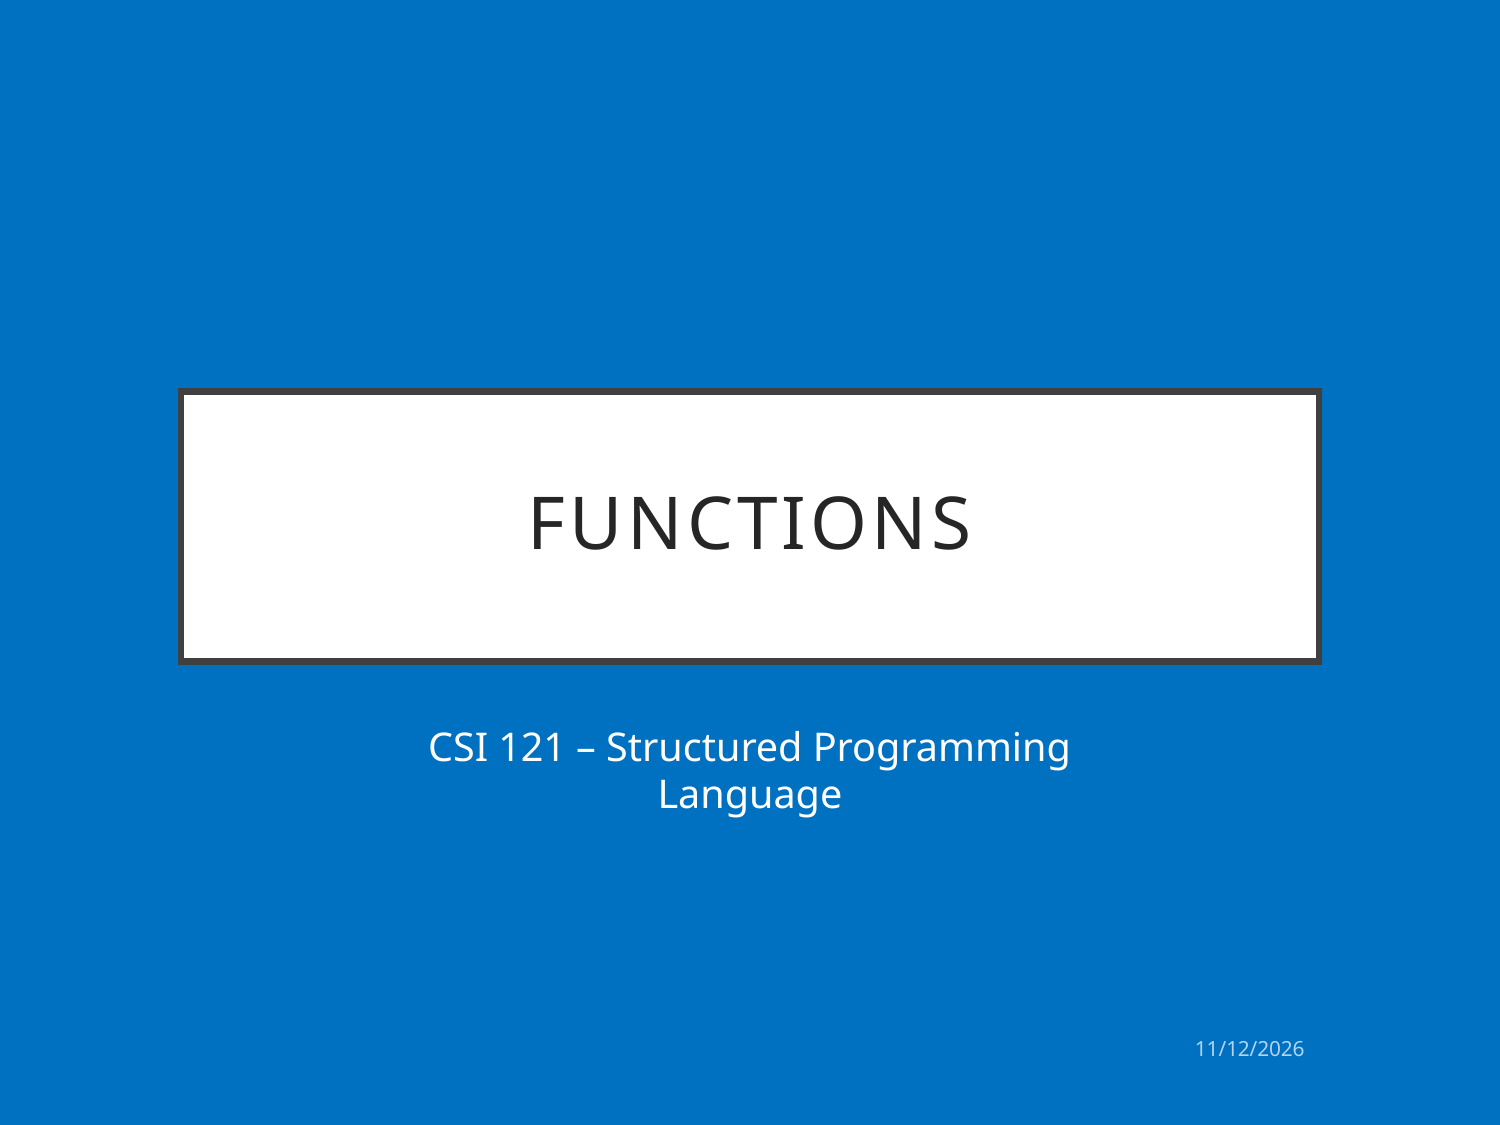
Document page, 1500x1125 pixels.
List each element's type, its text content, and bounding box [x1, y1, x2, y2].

subtitle CSI 121 – Structured Programming Language [331, 713, 1169, 918]
slide_number 12-Sep-18 [980, 1023, 1320, 1077]
title Functions [178, 388, 1322, 665]
